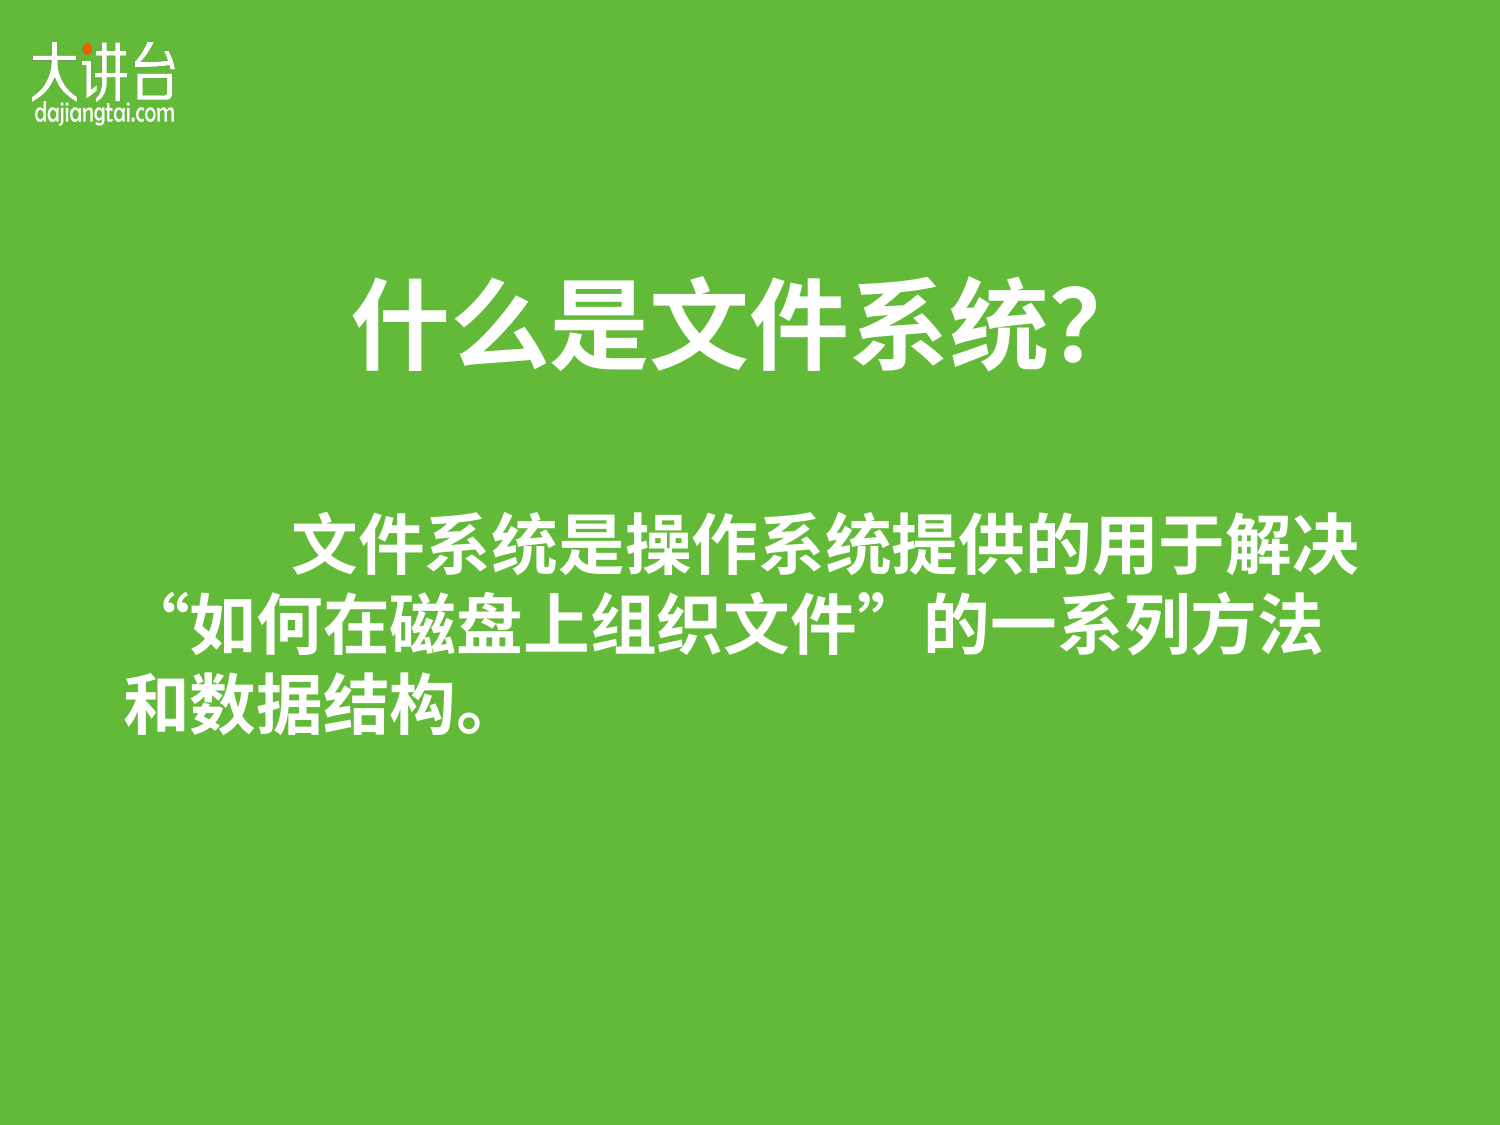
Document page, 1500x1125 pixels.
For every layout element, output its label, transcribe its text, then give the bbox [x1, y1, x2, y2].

picture [32, 42, 176, 126]
text_box 什么是文件系统？ 文件系统是操作系统提供的用于解决“如何在磁盘上组织文件”的一系列方法和数据结构。 [108, 255, 1392, 750]
